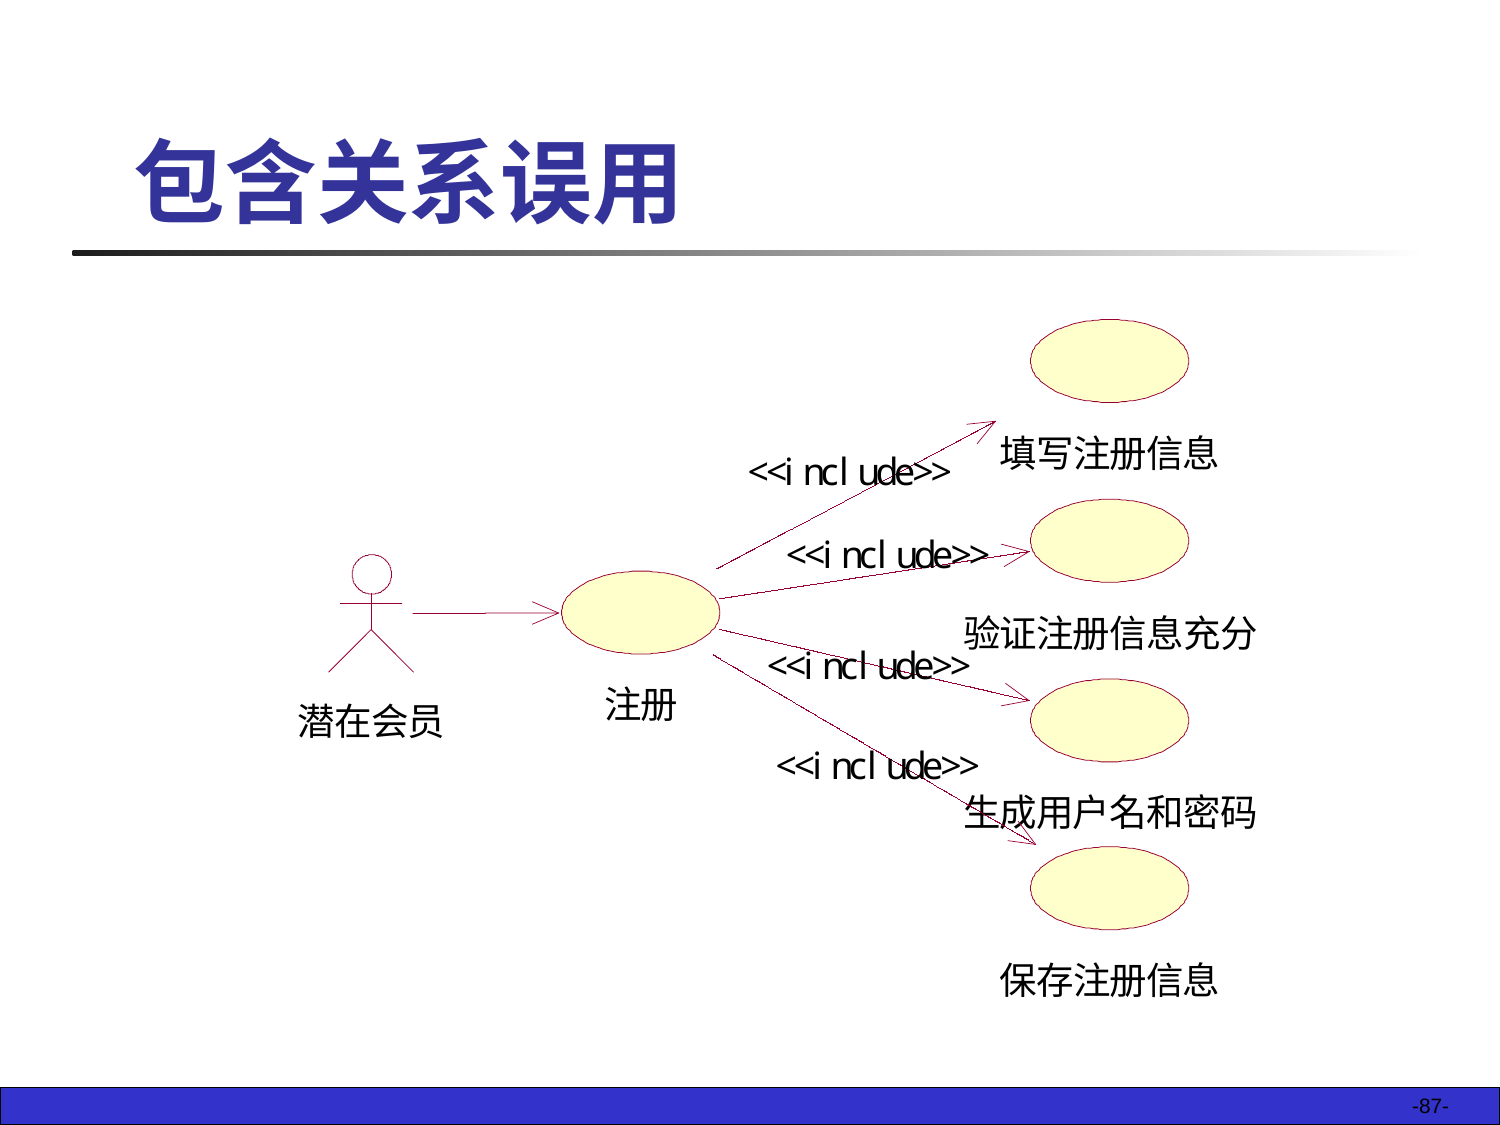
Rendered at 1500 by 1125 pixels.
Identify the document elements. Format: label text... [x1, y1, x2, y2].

title 包含关系误用 [118, 54, 1398, 243]
slide_number -87- [1151, 1074, 1465, 1125]
picture [147, 278, 1400, 1067]
